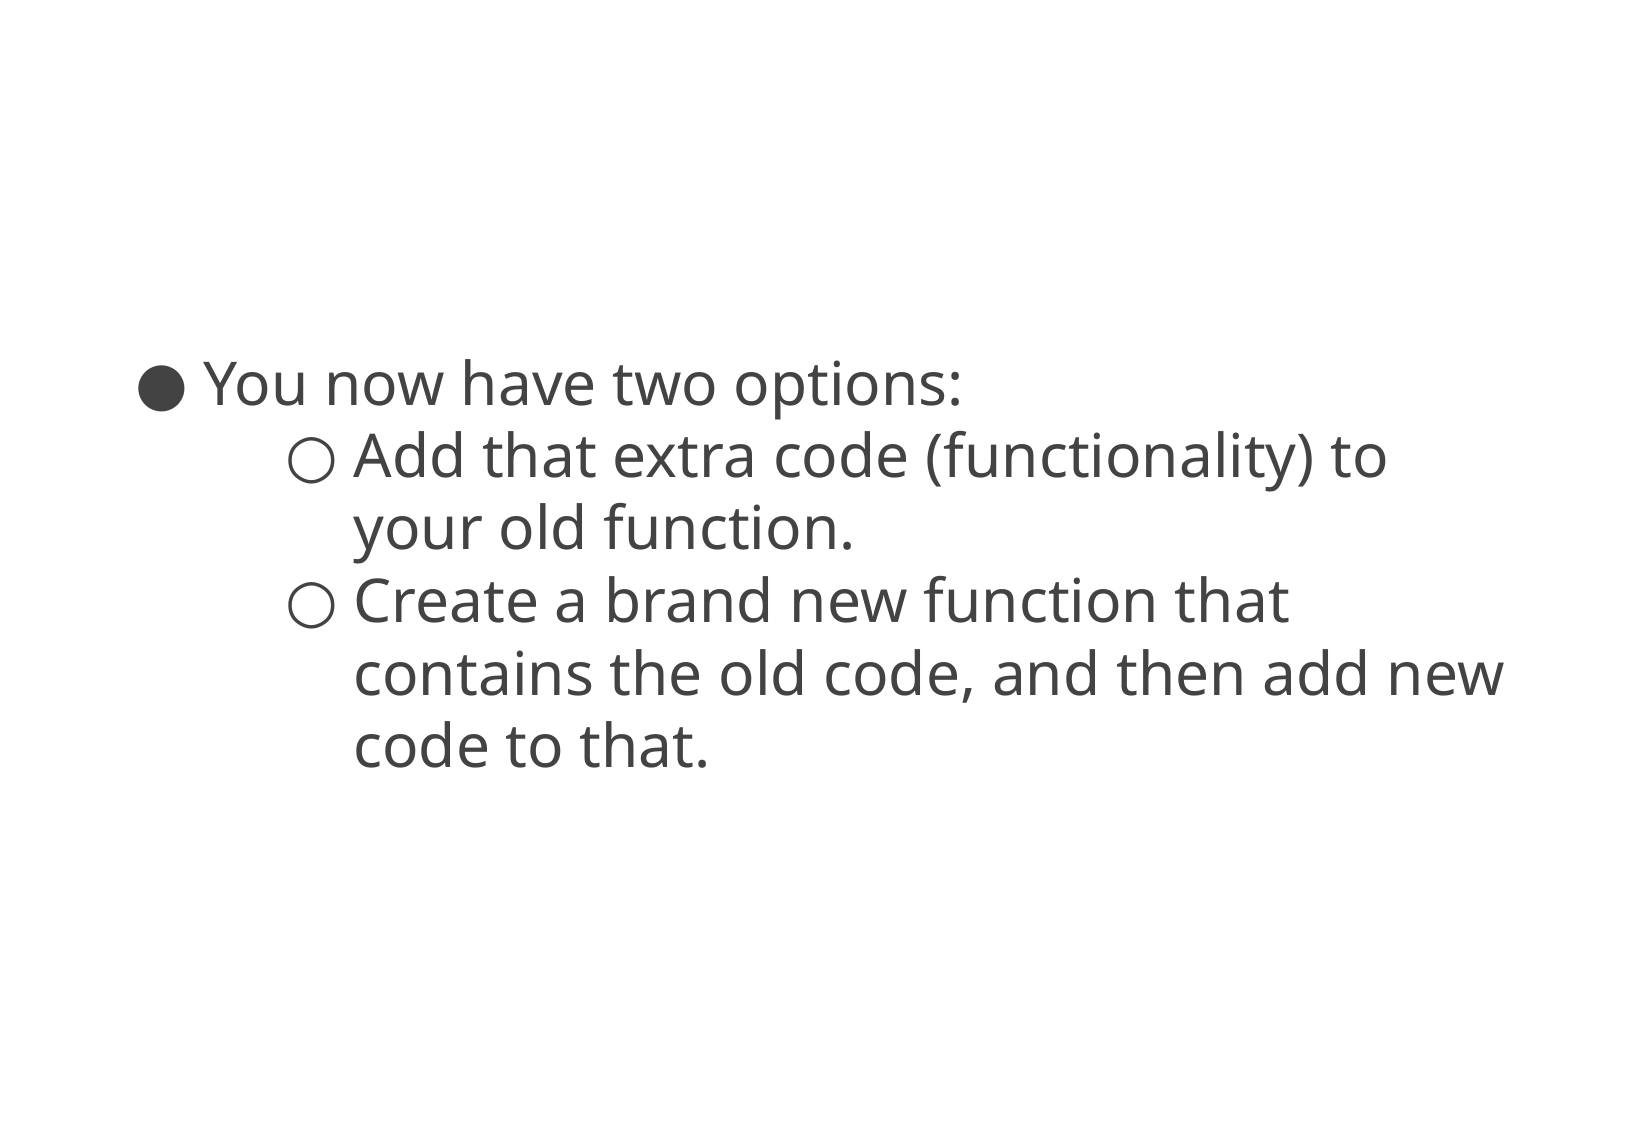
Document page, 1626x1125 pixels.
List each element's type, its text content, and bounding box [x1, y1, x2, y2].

list You now have two options: Add that extra code (functionality) to your old function. Create a brand new function that contains the old code, and then add new code to that. [113, 329, 1539, 891]
